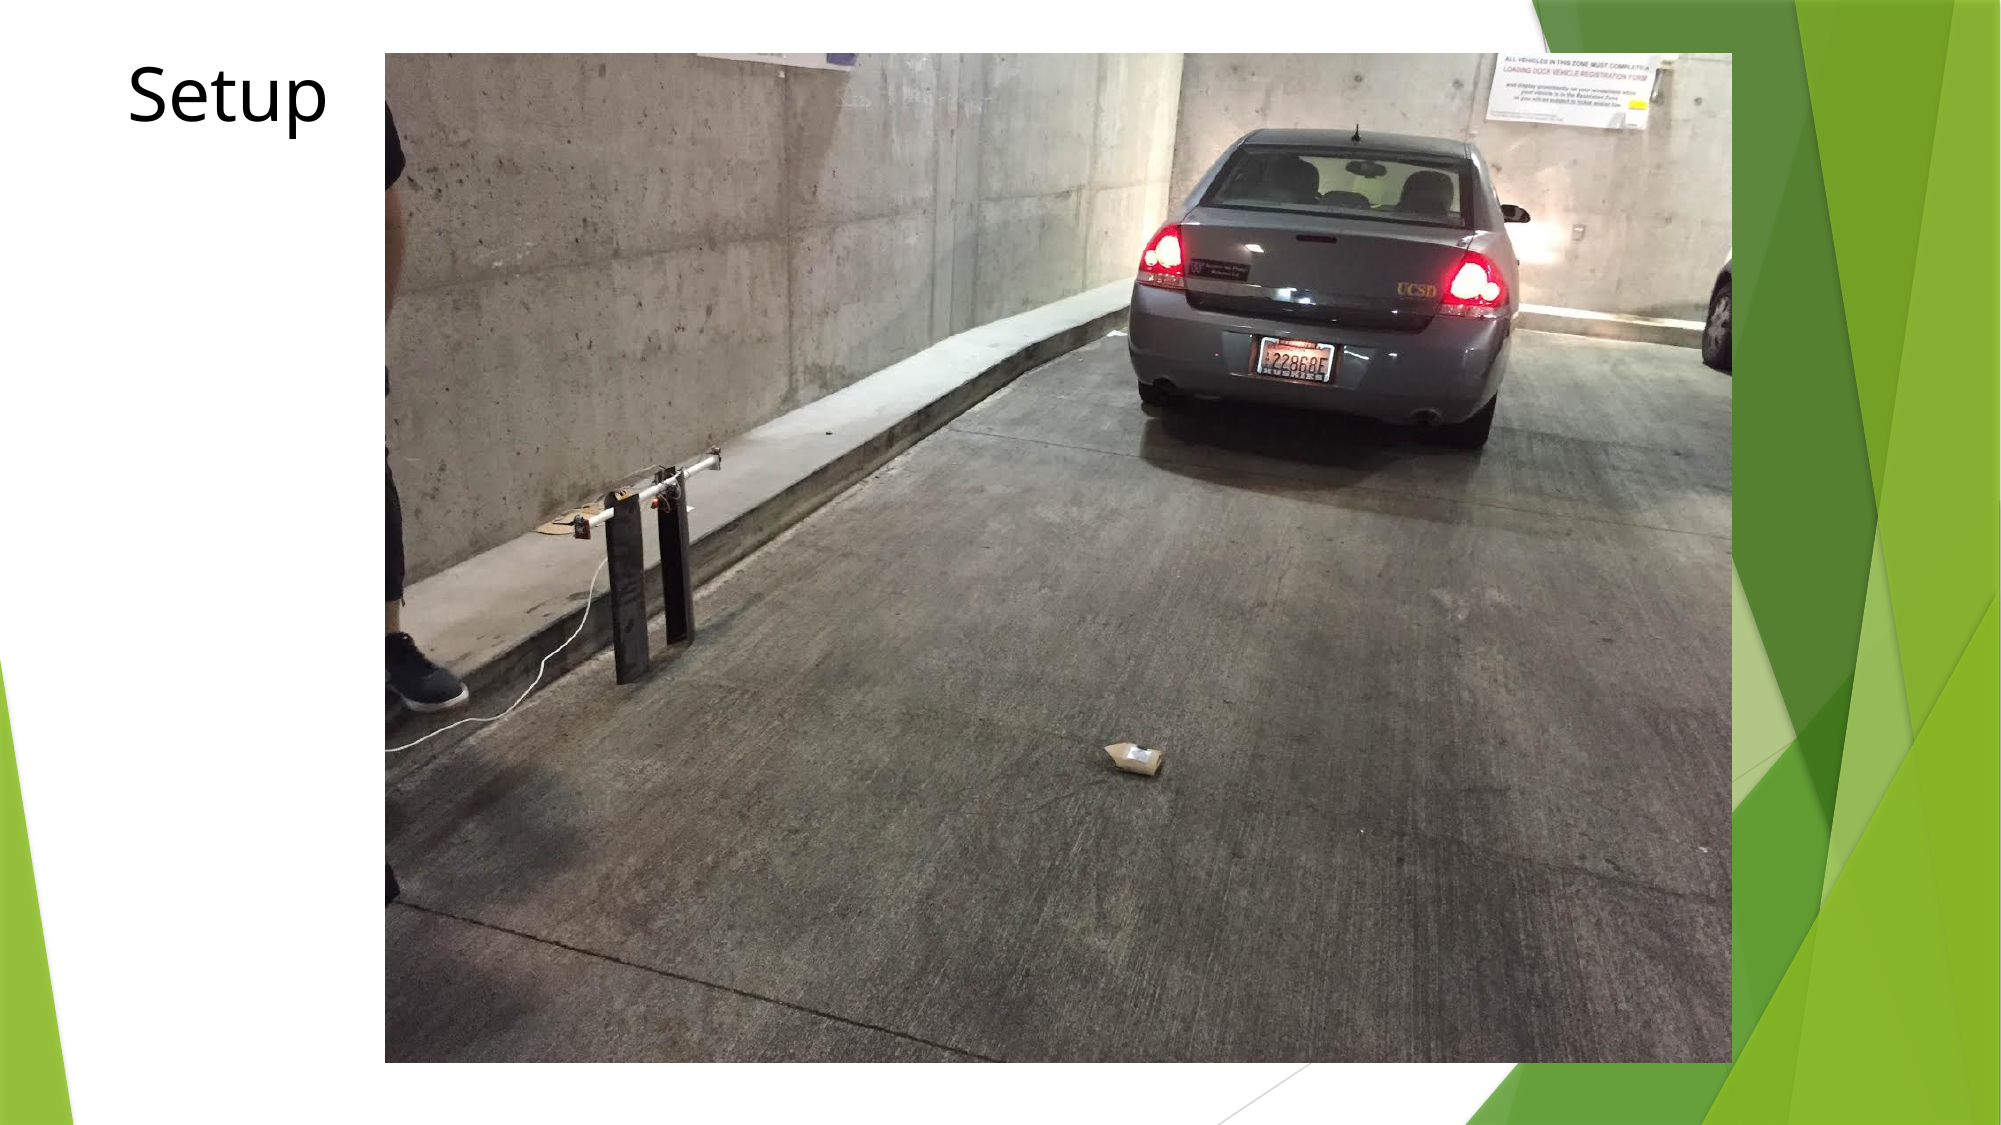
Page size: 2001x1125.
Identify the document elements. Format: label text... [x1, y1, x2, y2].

picture [385, 53, 1733, 1064]
list Setup [112, 38, 351, 192]
